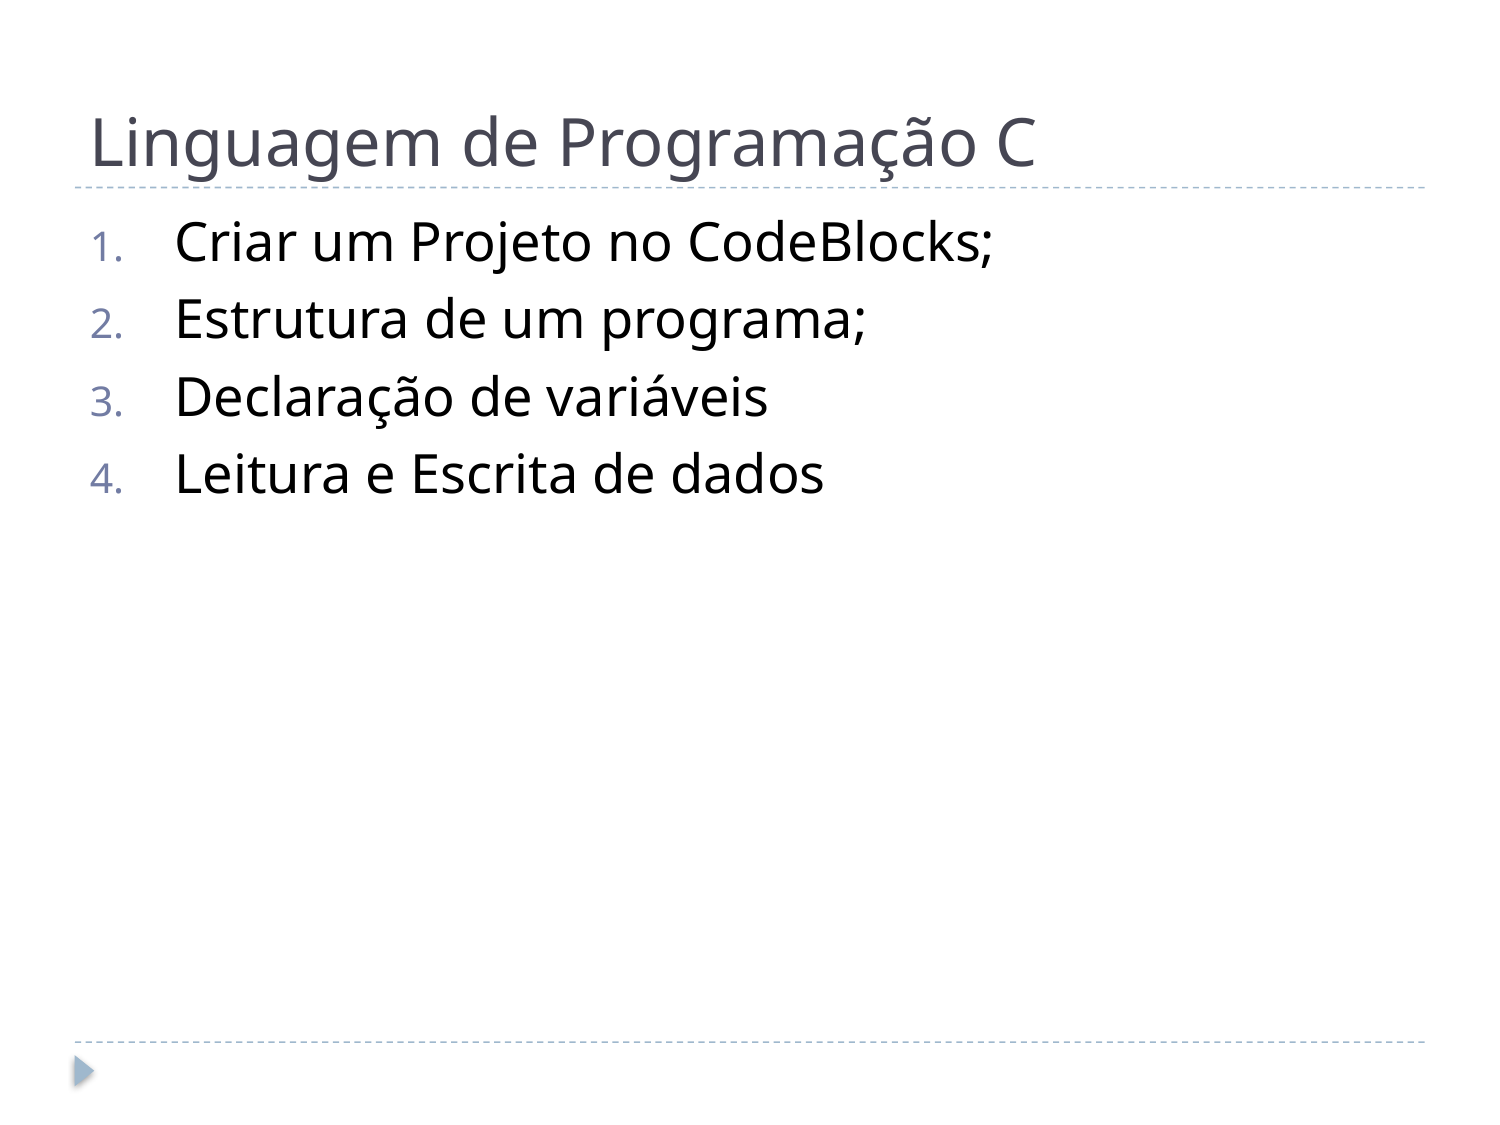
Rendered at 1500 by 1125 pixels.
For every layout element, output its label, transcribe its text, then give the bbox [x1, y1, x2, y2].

list Criar um Projeto no CodeBlocks; Estrutura de um programa; Declaração de variáveis Leitura e Escrita de dados [75, 200, 1425, 1010]
title Linguagem de Programação C [75, 24, 1425, 188]
